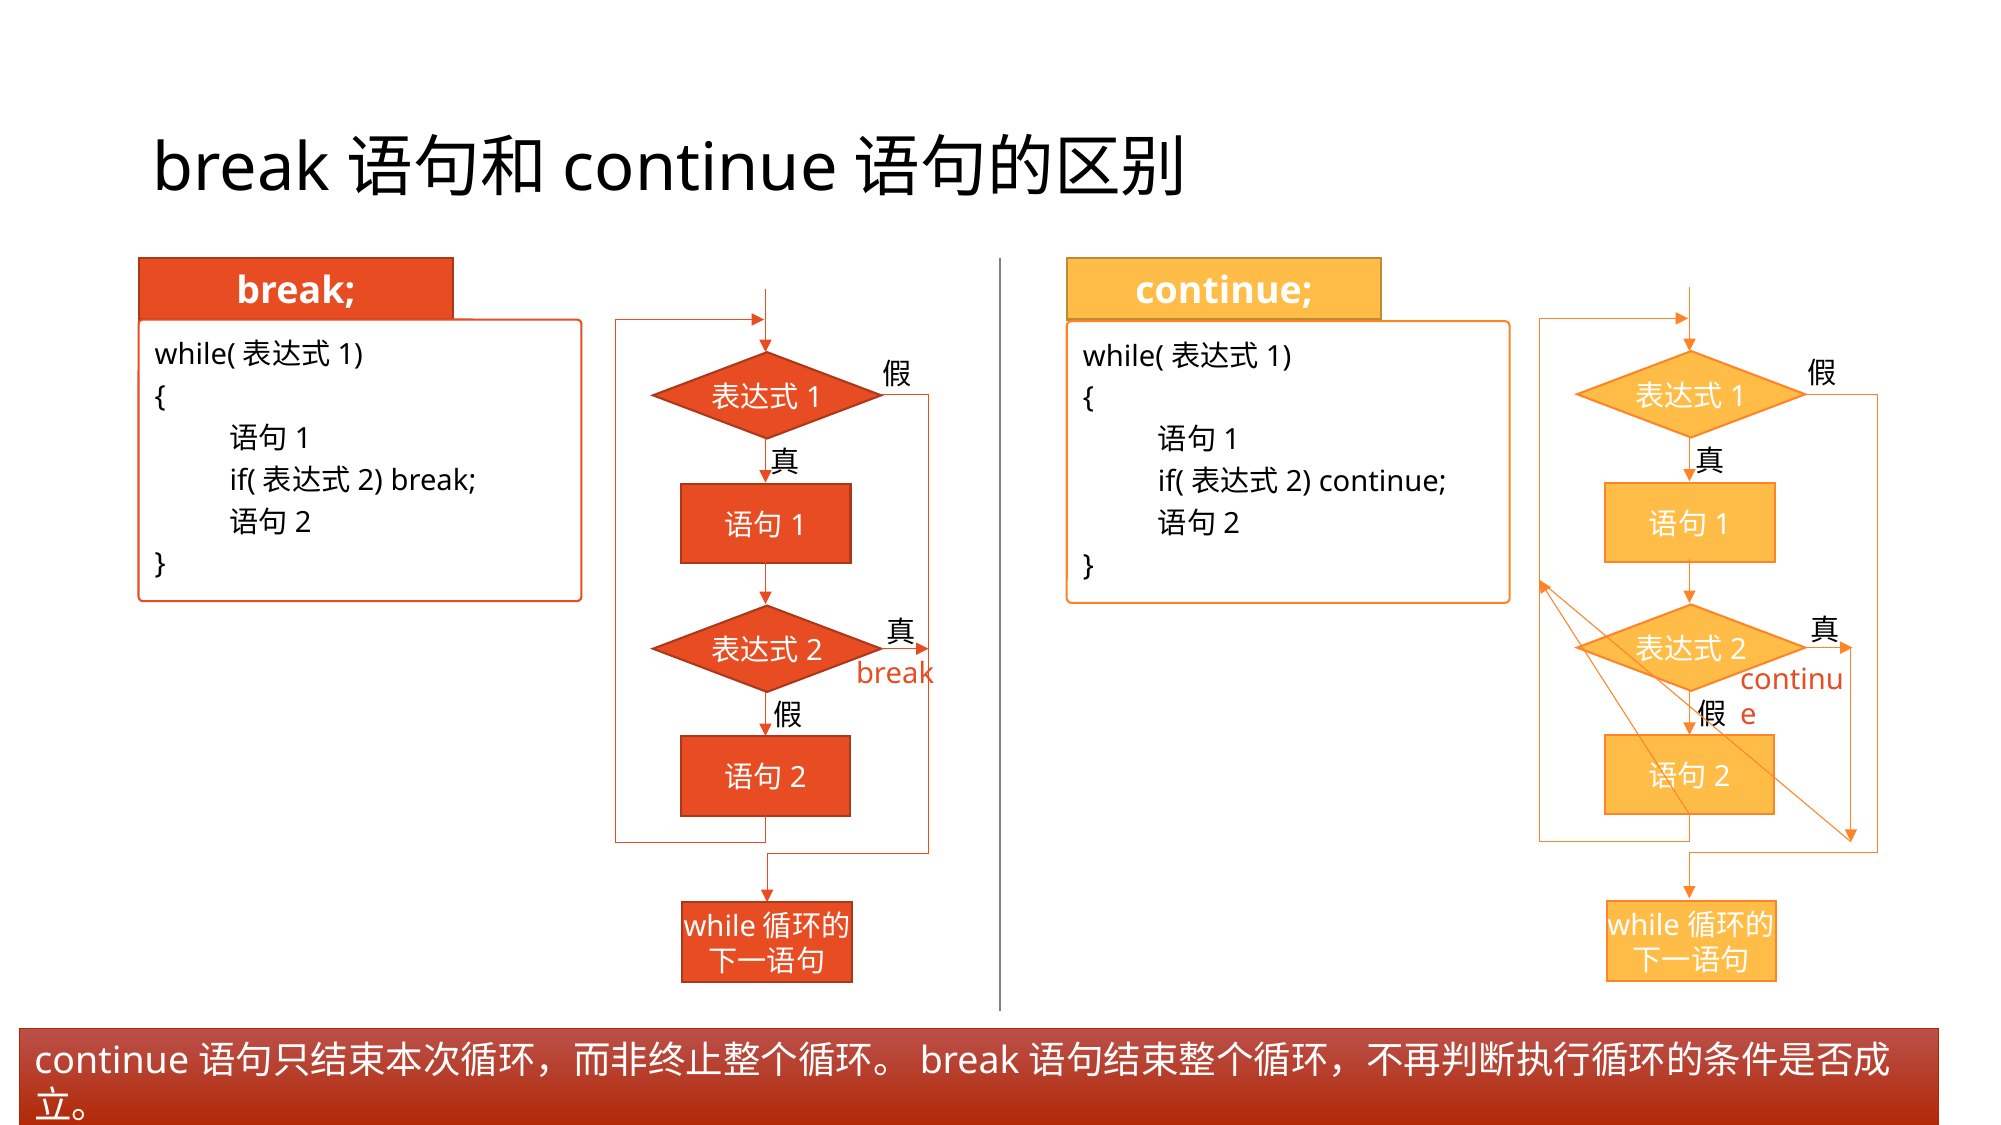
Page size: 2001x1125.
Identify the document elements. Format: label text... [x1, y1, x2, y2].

title break语句和continue语句的区别 [137, 59, 1863, 278]
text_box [1539, 287, 1878, 981]
text_box continue语句只结束本次循环，而非终止整个循环。break语句结束整个循环，不再判断执行循环的条件是否成立。 [19, 1028, 1939, 1125]
text_box break; [138, 257, 454, 320]
text_box while(表达式1) { 语句1 if(表达式2) break; 语句2 } [137, 318, 583, 603]
text_box while(表达式1) { 语句1 if(表达式2) continue; 语句2 } [1065, 320, 1511, 604]
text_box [615, 288, 962, 983]
slide_number 19 [1412, 1042, 1863, 1103]
text_box continue; [1066, 257, 1382, 321]
